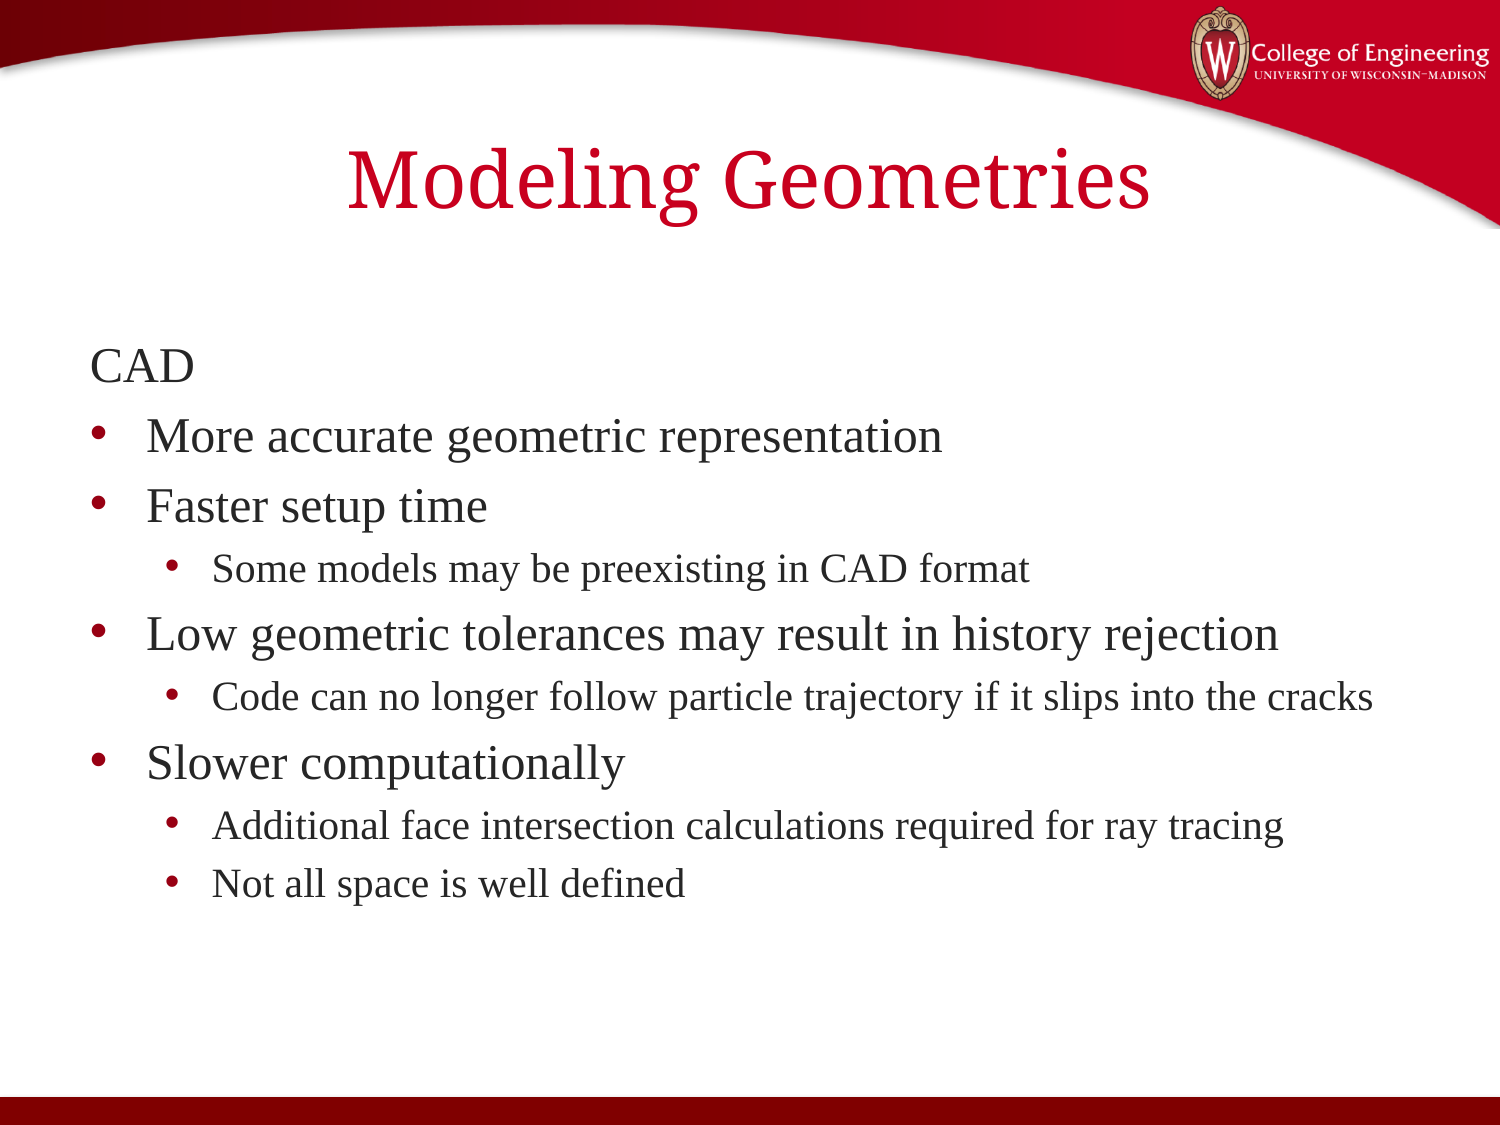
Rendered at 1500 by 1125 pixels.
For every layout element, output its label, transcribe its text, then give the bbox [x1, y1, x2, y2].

picture [0, 0, 1500, 229]
title Modeling Geometries [75, 129, 1425, 317]
list CAD More accurate geometric representation Faster setup time Some models may be preexisting in CAD format Low geometric tolerances may result in history rejection Code can no longer follow particle trajectory if it slips into the cracks Slower computationally Additional face intersection calculations required for ray tracing Not all space is well defined [75, 324, 1425, 1005]
